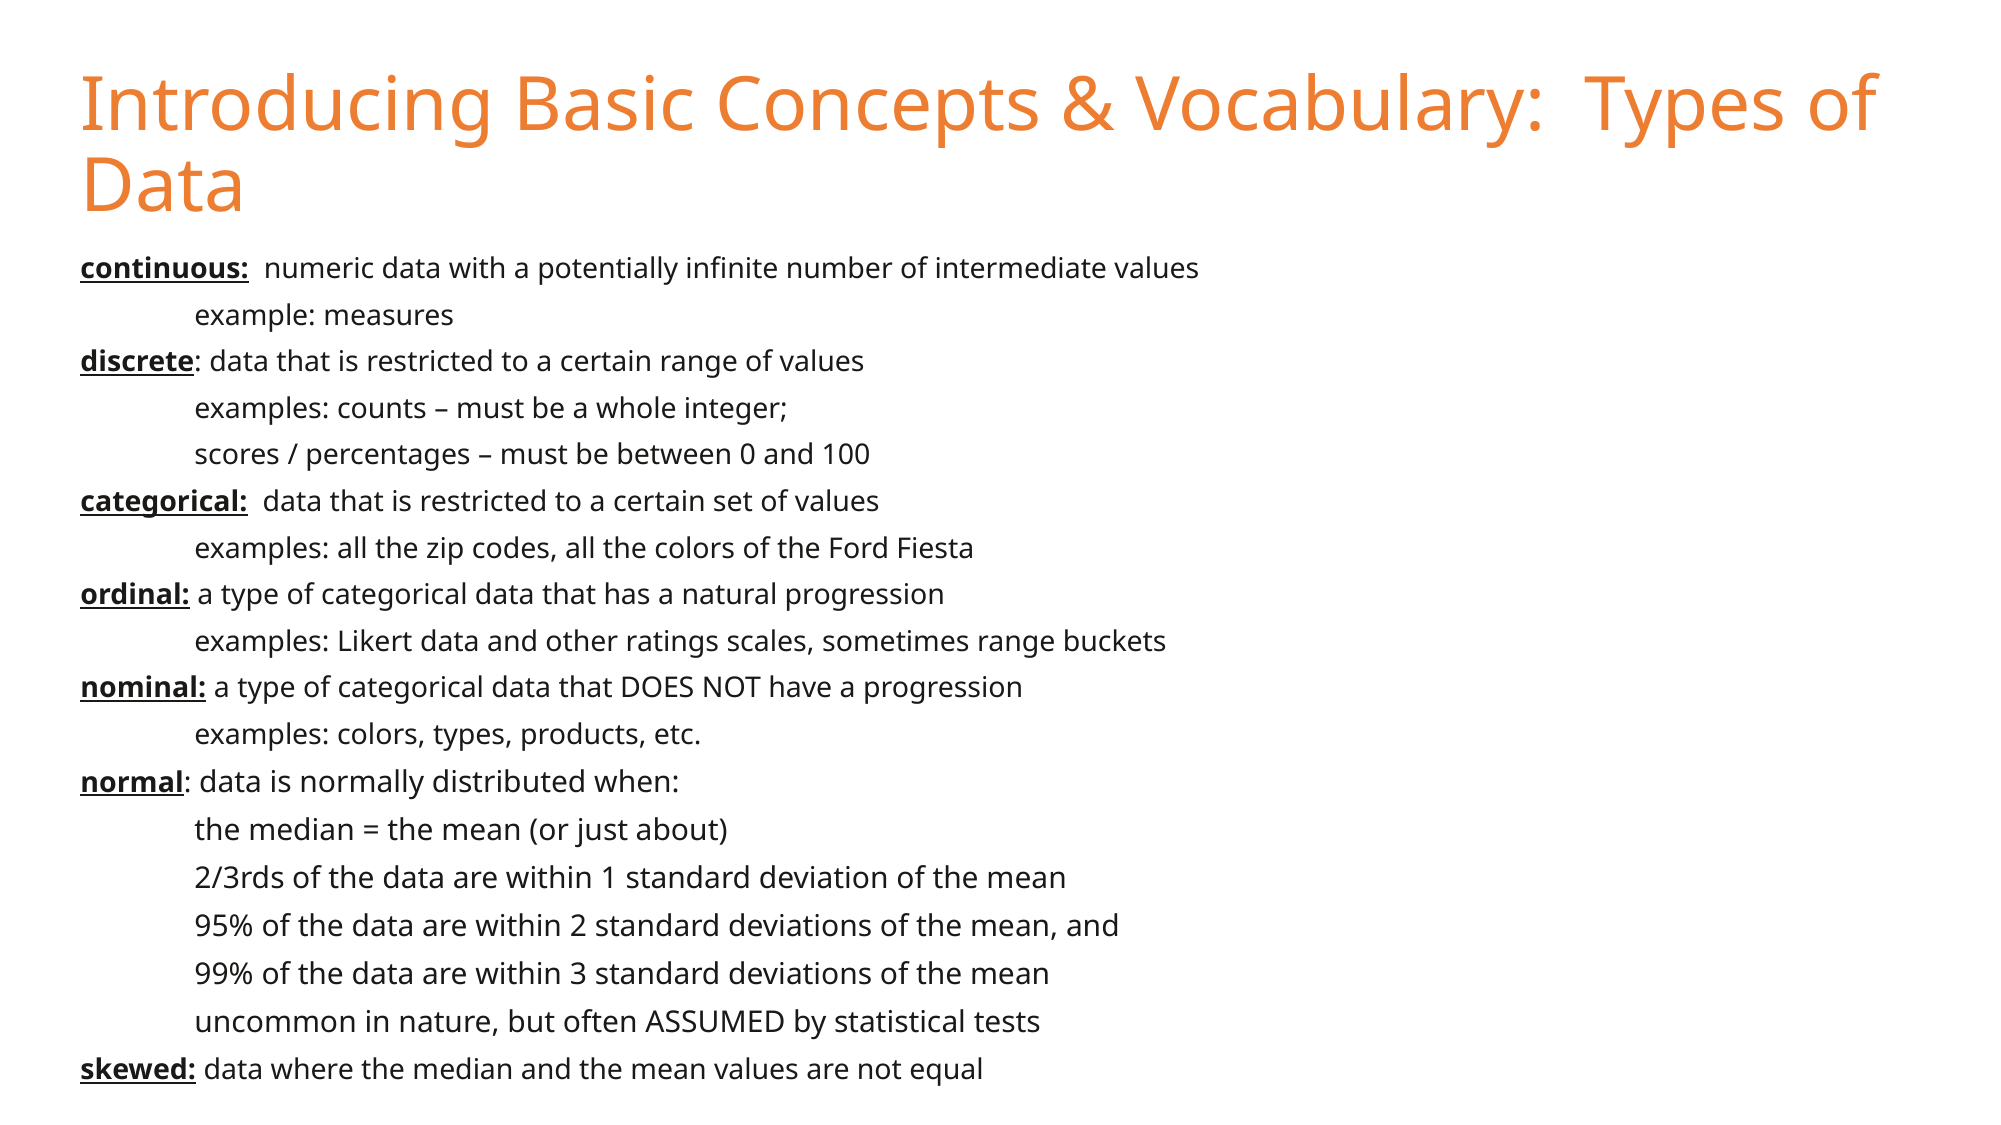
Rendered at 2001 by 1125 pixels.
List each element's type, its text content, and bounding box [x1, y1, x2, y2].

title Introducing Basic Concepts & Vocabulary: Types of Data [65, 47, 1935, 247]
list continuous: numeric data with a potentially infinite number of intermediate values example: measures discrete: data that is restricted to a certain range of values examples: counts – must be a whole integer; scores / percentages – must be between 0 and 100 categorical: data that is restricted to a certain set of values examples: all the zip codes, all the colors of the Ford Fiesta ordinal: a type of categorical data that has a natural progression examples: Likert data and other ratings scales, sometimes range buckets nominal: a type of categorical data that DOES NOT have a progression examples: colors, types, products, etc. normal: data is normally distributed when: the median = the mean (or just about) 2/3rds of the data are within 1 standard deviation of the mean 95% of the data are within 2 standard deviations of the mean, and 99% of the data are within 3 standard deviations of the mean uncommon in nature, but often ASSUMED by statistical tests skewed: data where the median and the mean values are not equal [65, 246, 1779, 1102]
